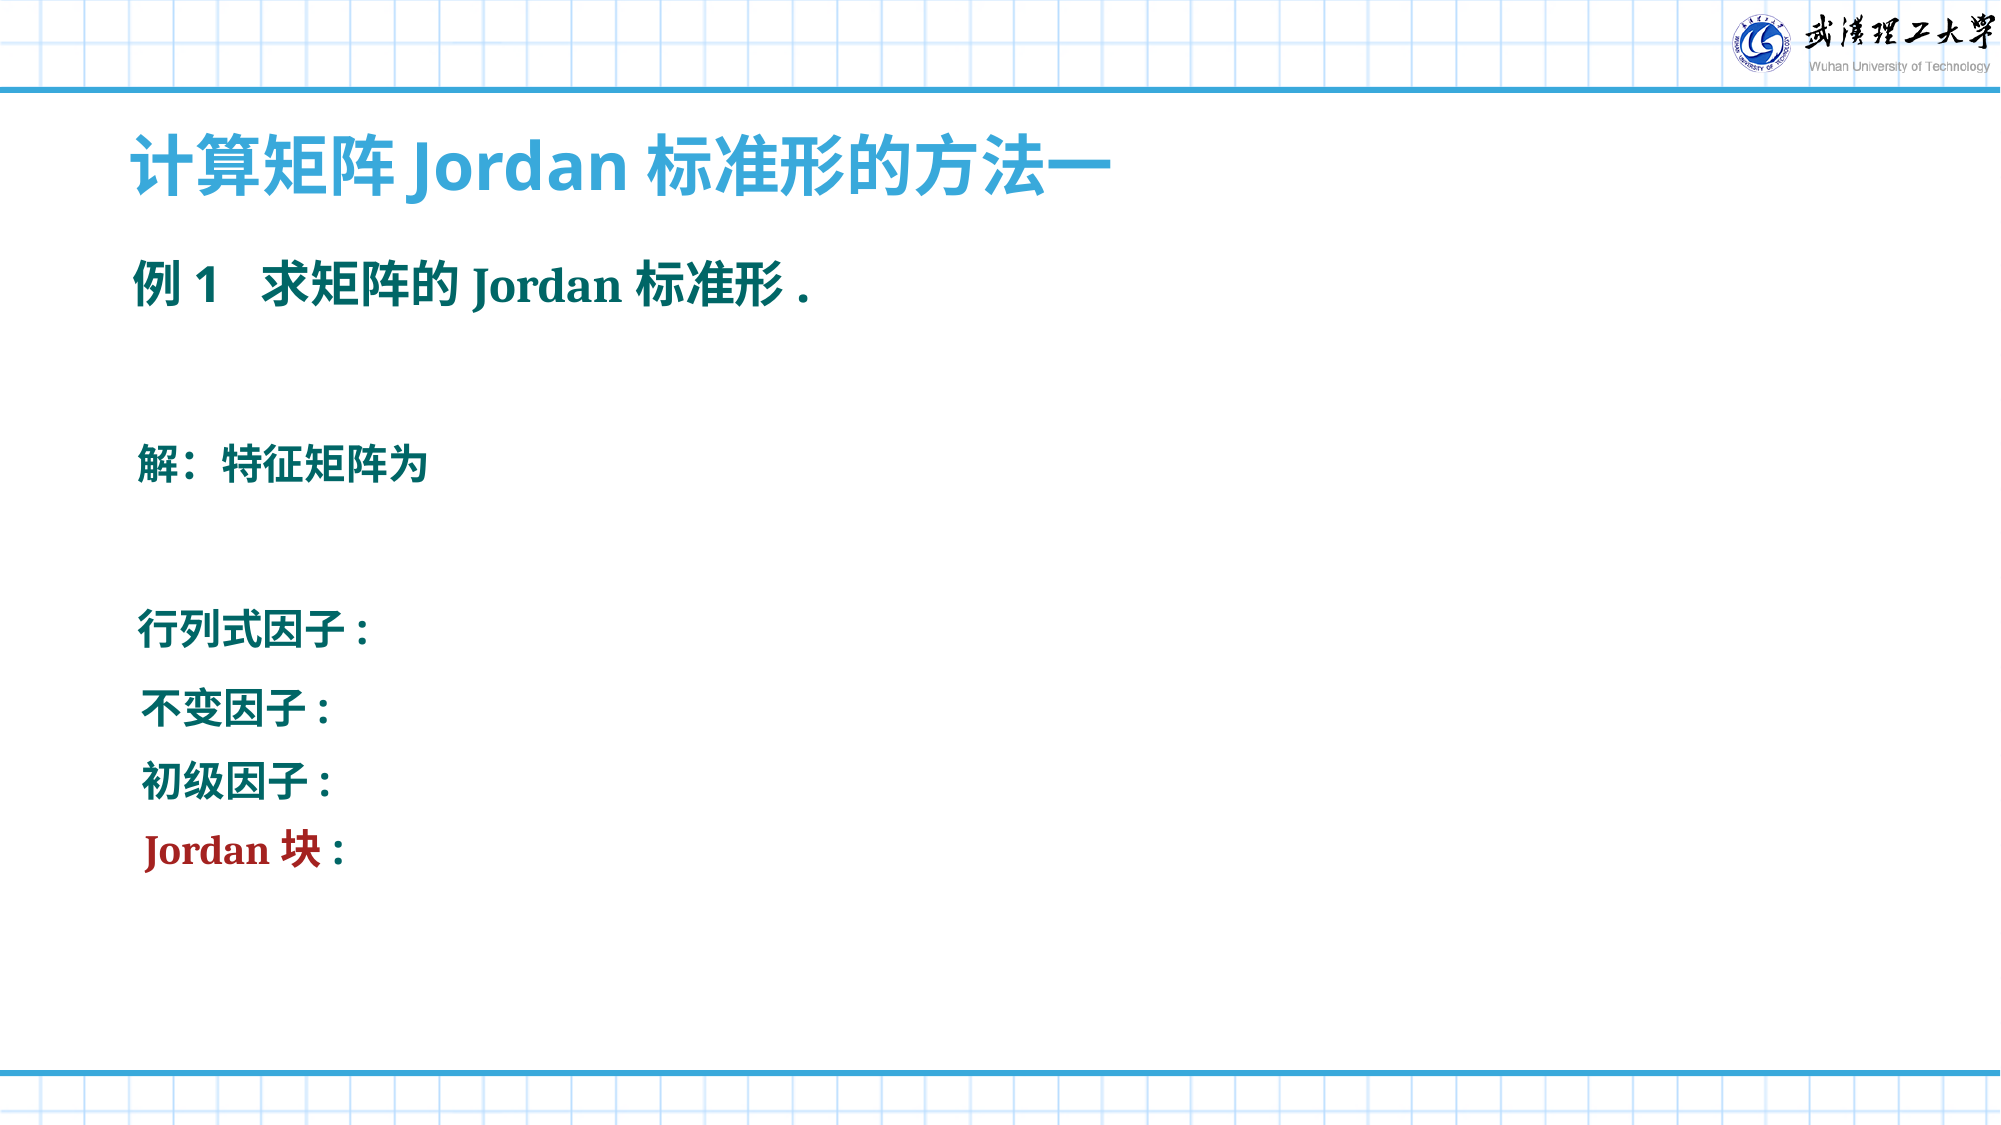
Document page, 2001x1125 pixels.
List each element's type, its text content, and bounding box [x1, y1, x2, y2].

picture [0, 0, 2001, 87]
list 计算矩阵Jordan标准形的方法一 [114, 94, 1162, 213]
picture [0, 1077, 2001, 1125]
